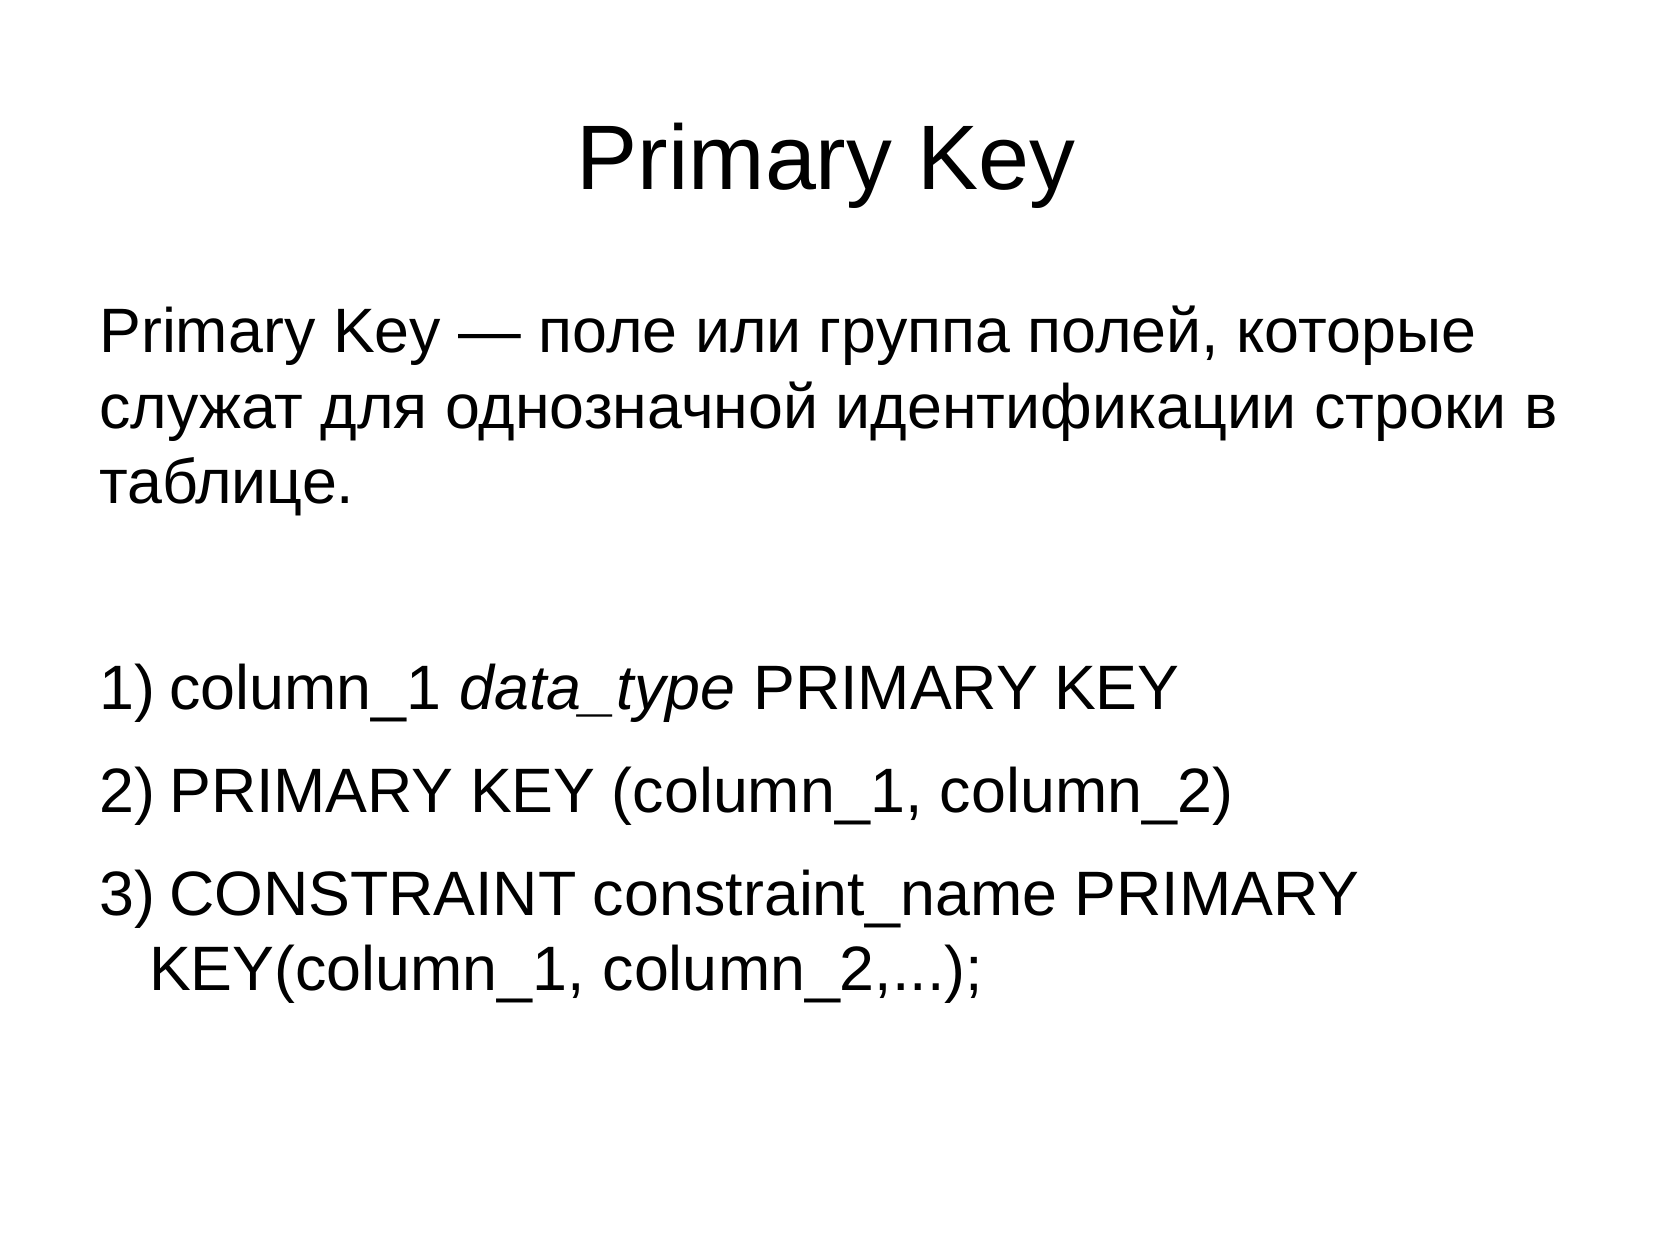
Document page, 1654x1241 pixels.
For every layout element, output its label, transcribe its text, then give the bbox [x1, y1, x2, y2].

text_box Primary Key [82, 49, 1571, 257]
text_box Primary Key — поле или группа полей, которые служат для однозначной идентификации строки в таблице. column_1 data_type PRIMARY KEY PRIMARY KEY (column_1, column_2) CONSTRAINT constraint_name PRIMARY KEY(column_1, column_2,...); [82, 290, 1571, 1010]
